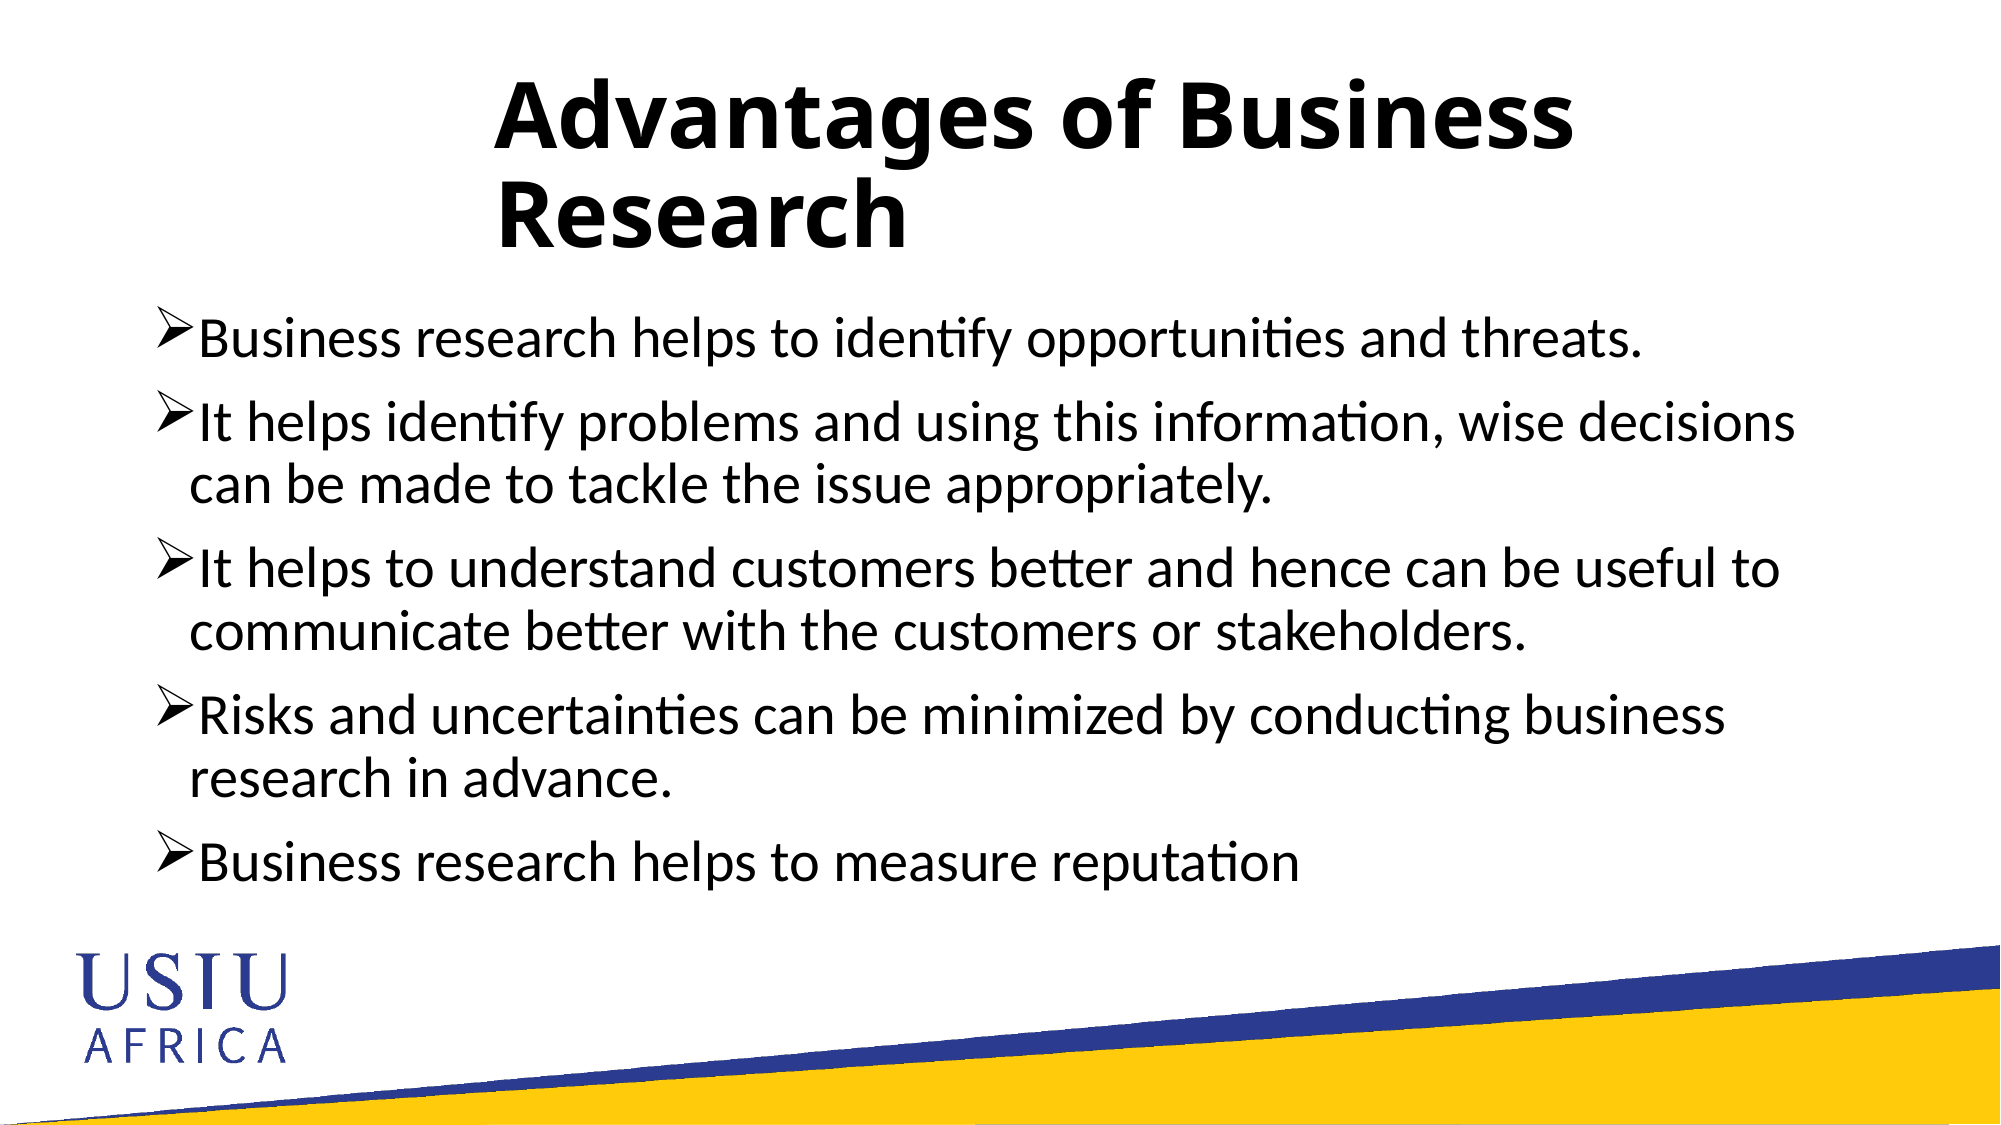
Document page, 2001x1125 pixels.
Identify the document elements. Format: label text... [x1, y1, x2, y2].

picture [0, 0, 2000, 1125]
title Advantages of Business Research [479, 59, 1863, 278]
list Business research helps to identify opportunities and threats. It helps identify problems and using this information, wise decisions can be made to tackle the issue appropriately. It helps to understand customers better and hence can be useful to communicate better with the customers or stakeholders. Risks and uncertainties can be minimized by conducting business research in advance. Business research helps to measure reputation [137, 299, 1863, 1014]
